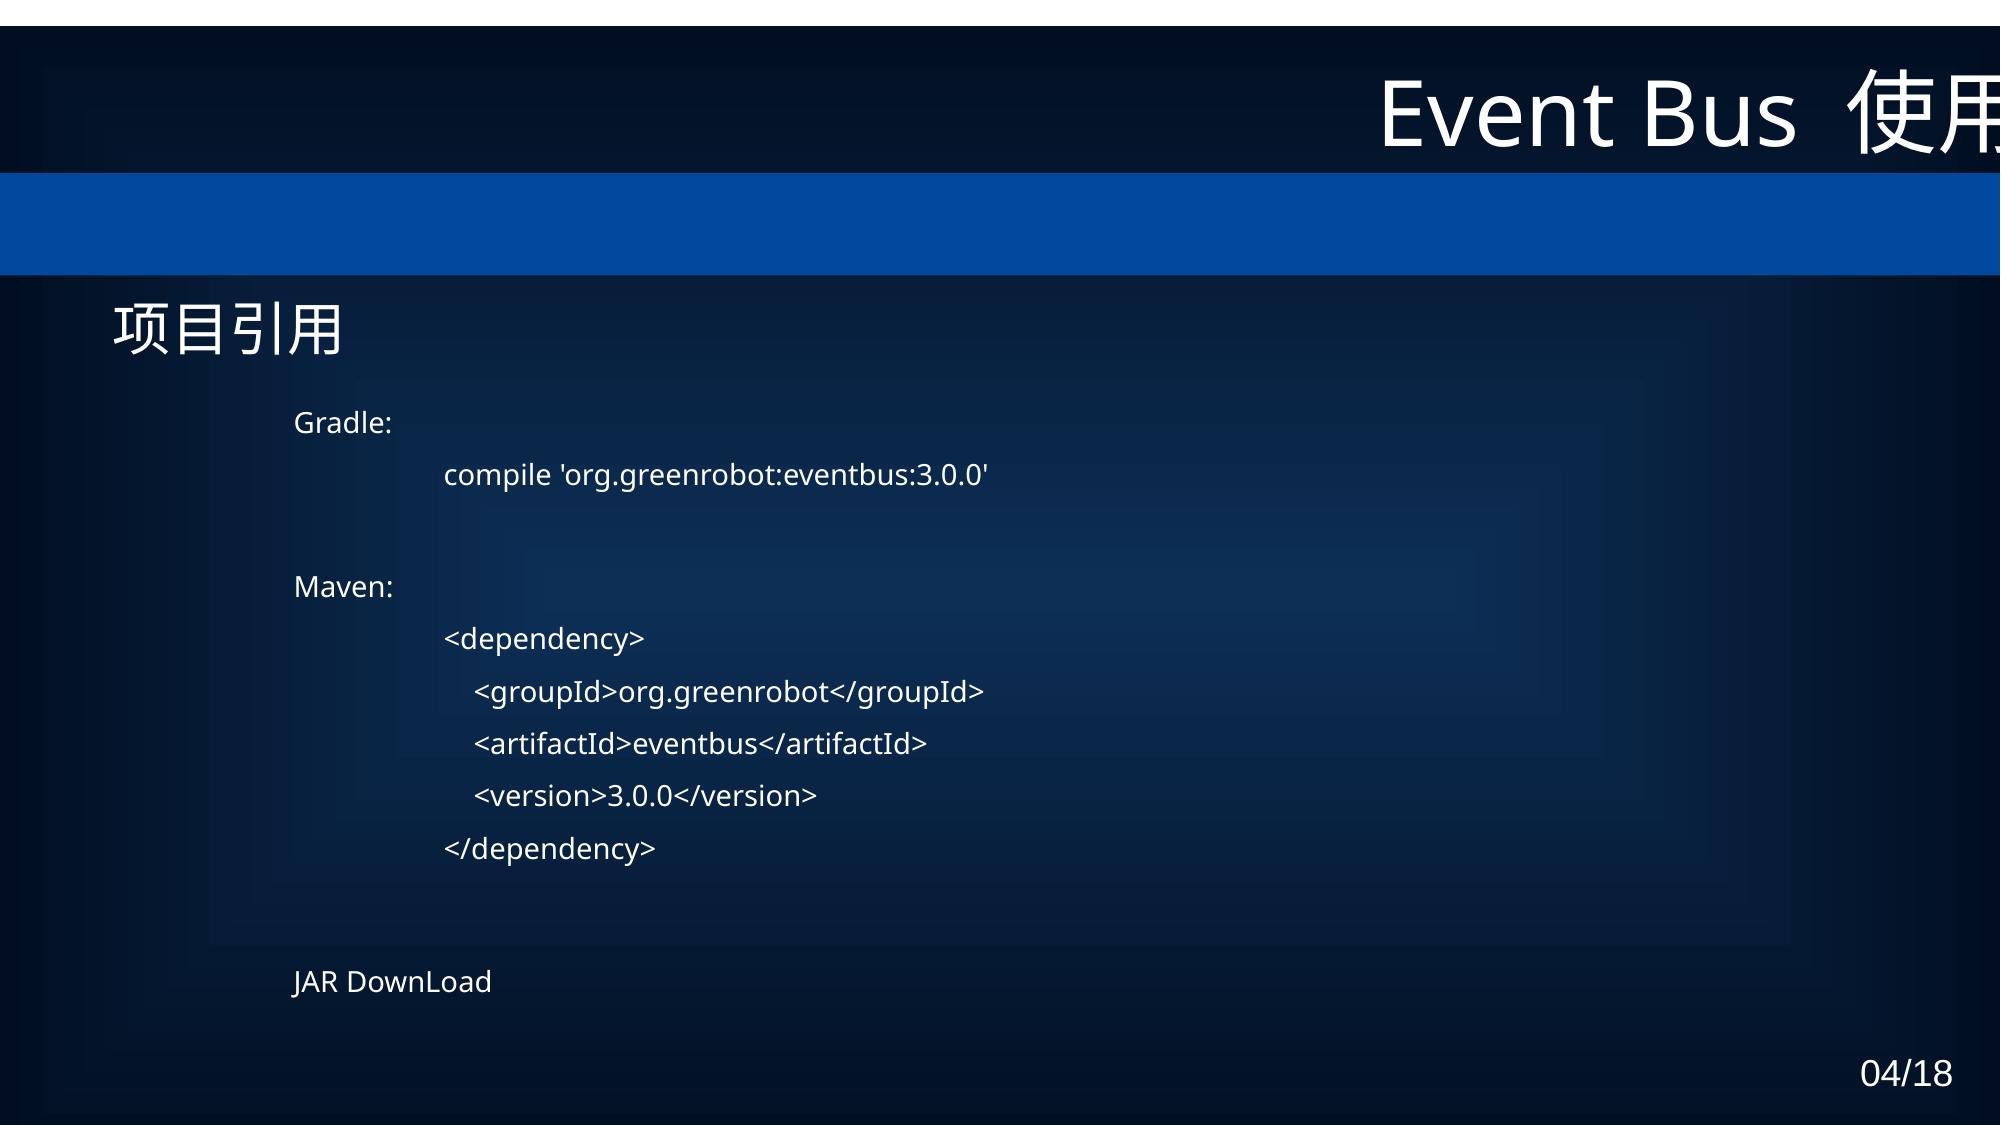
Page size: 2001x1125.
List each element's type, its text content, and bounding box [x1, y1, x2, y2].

text_box [0, 173, 2000, 276]
text_box [0, 276, 2000, 1125]
text_box 04/18 [1845, 1041, 2000, 1102]
text_box Event Bus 使用 [1362, 46, 2000, 172]
text_box [0, 25, 2000, 173]
text_box JAR DownLoad [278, 938, 1469, 1006]
text_box Gradle: compile 'org.greenrobot:eventbus:3.0.0' [278, 379, 1469, 499]
text_box Maven: <dependency> <groupId>org.greenrobot</groupId> <artifactId>eventbus</artifactId> <version>3.0.0</version> </dependency> [278, 543, 1469, 873]
text_box 项目引用 [13, 284, 361, 370]
